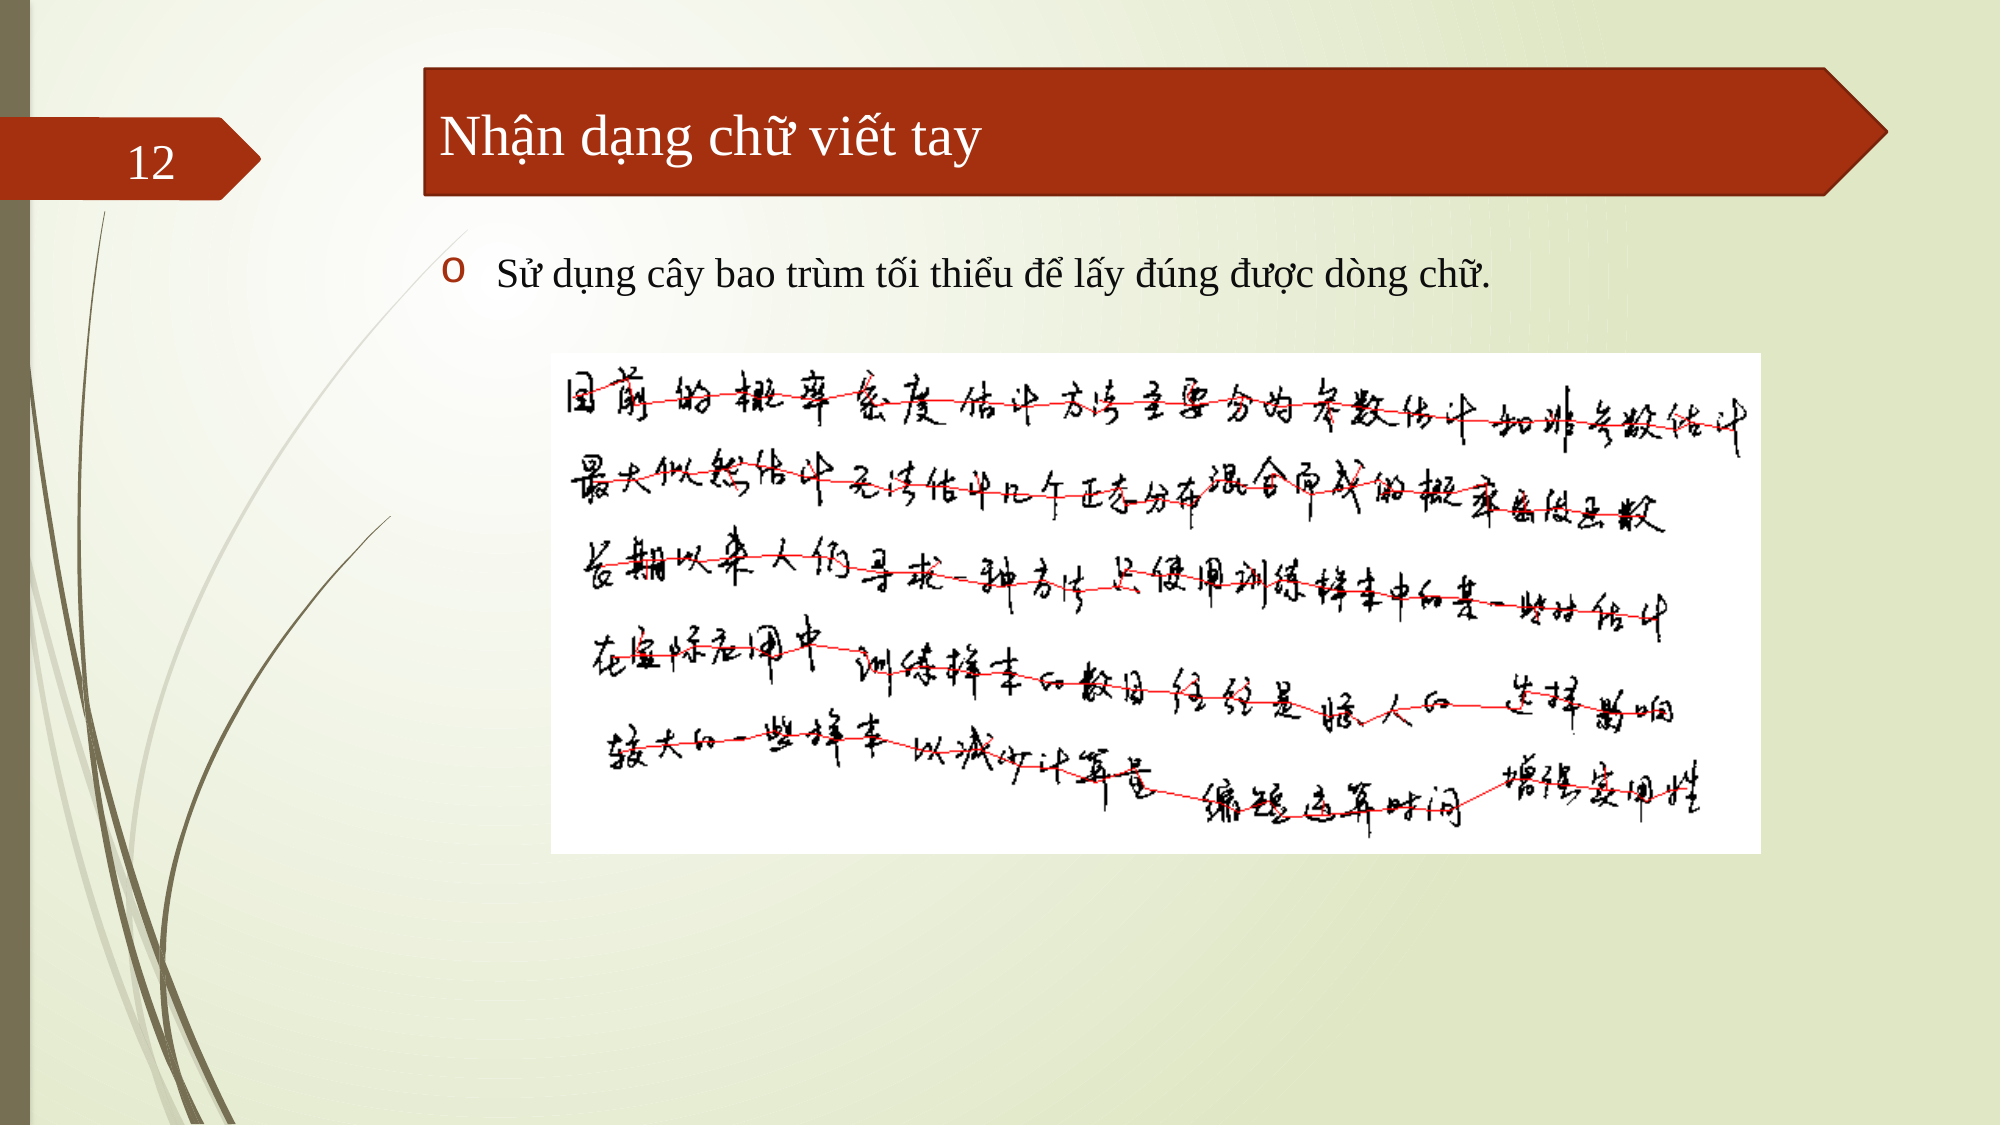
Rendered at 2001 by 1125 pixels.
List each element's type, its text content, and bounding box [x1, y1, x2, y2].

slide_number 12 [87, 129, 216, 190]
list Sử dụng cây bao trùm tối thiểu để lấy đúng được dòng chữ. [424, 237, 1888, 970]
picture [551, 353, 1761, 854]
text_box Nhận dạng chữ viết tay [423, 67, 1889, 197]
